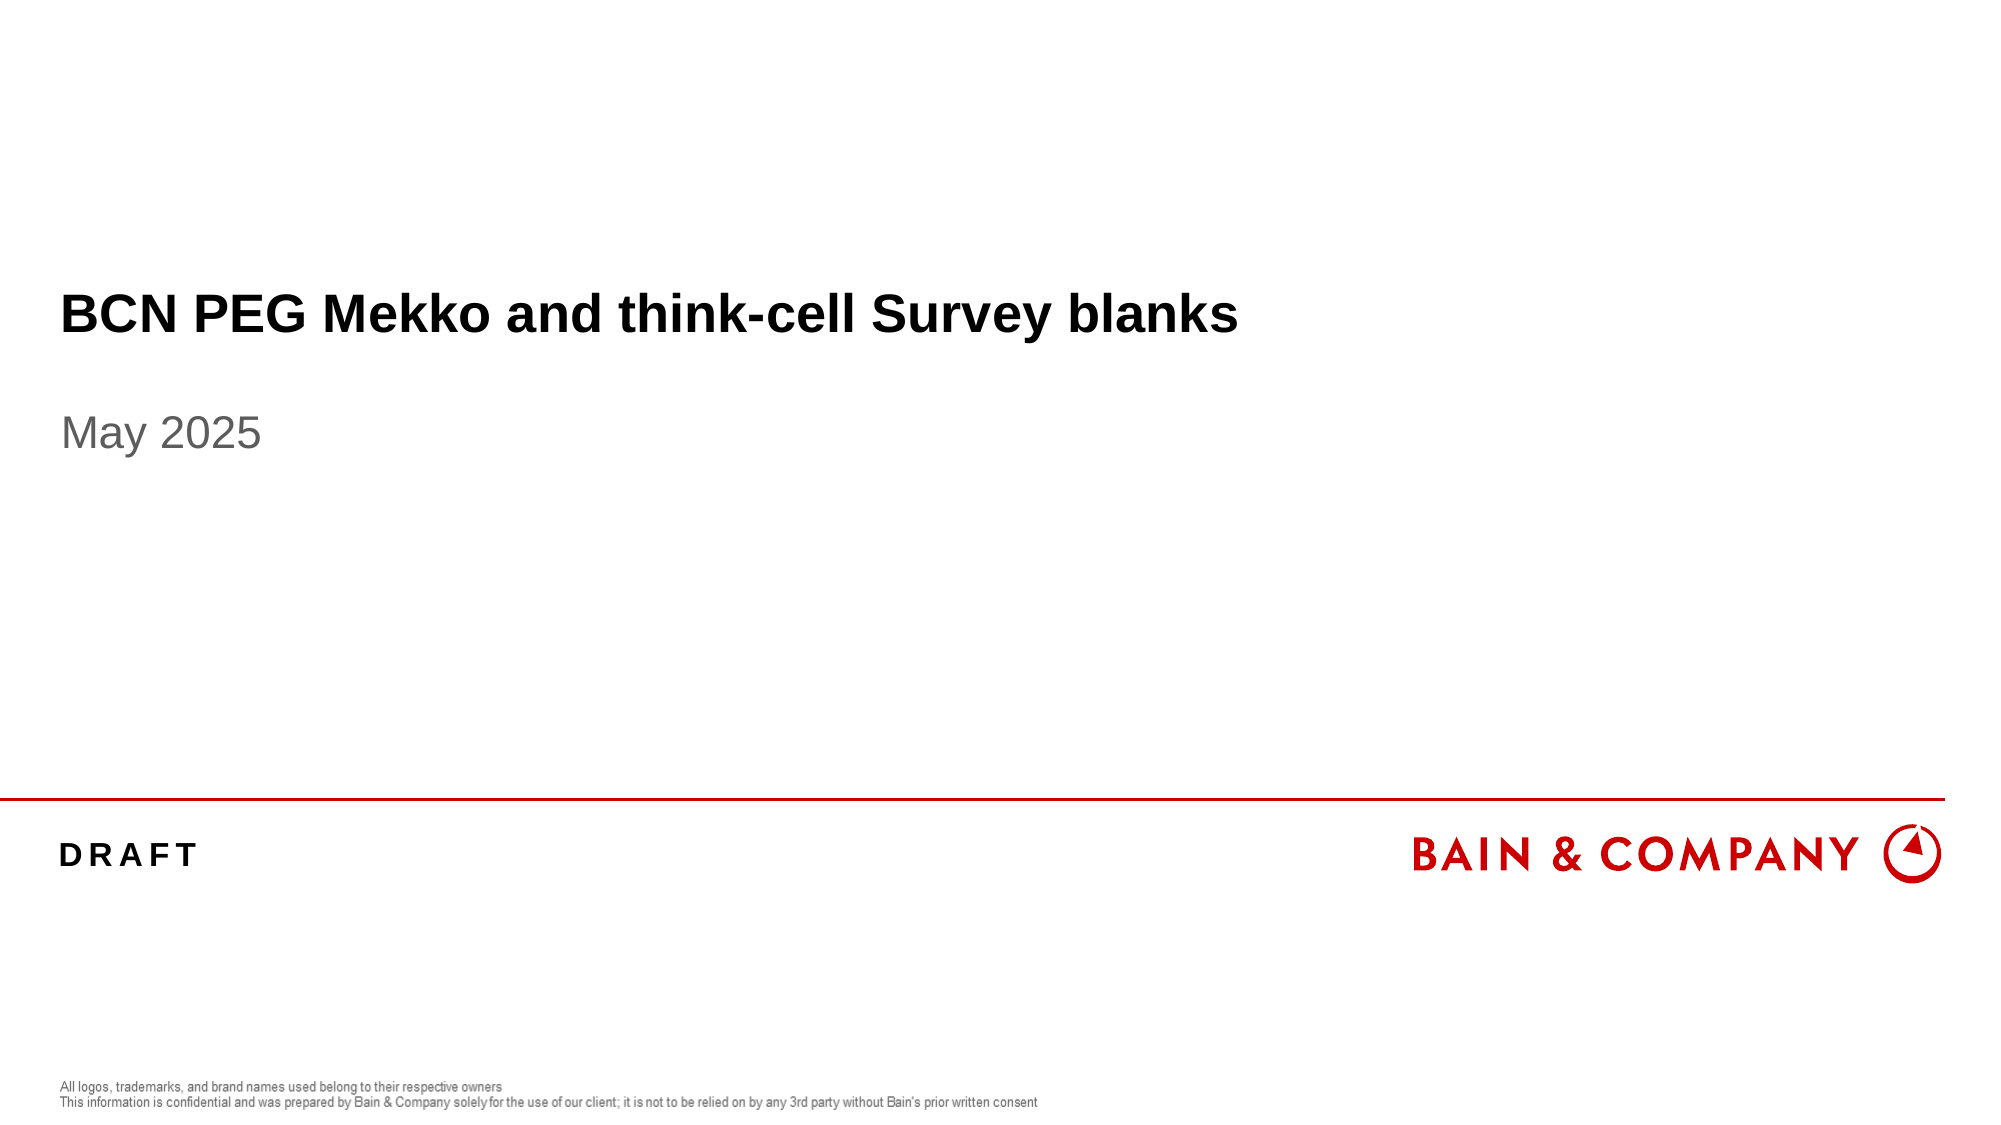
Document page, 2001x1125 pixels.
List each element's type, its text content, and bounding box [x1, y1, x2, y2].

picture [51, 1073, 1103, 1119]
subtitle May 2025 [54, 397, 1945, 545]
title BCN PEG Mekko and think-cell Survey blanks [54, 208, 1945, 356]
